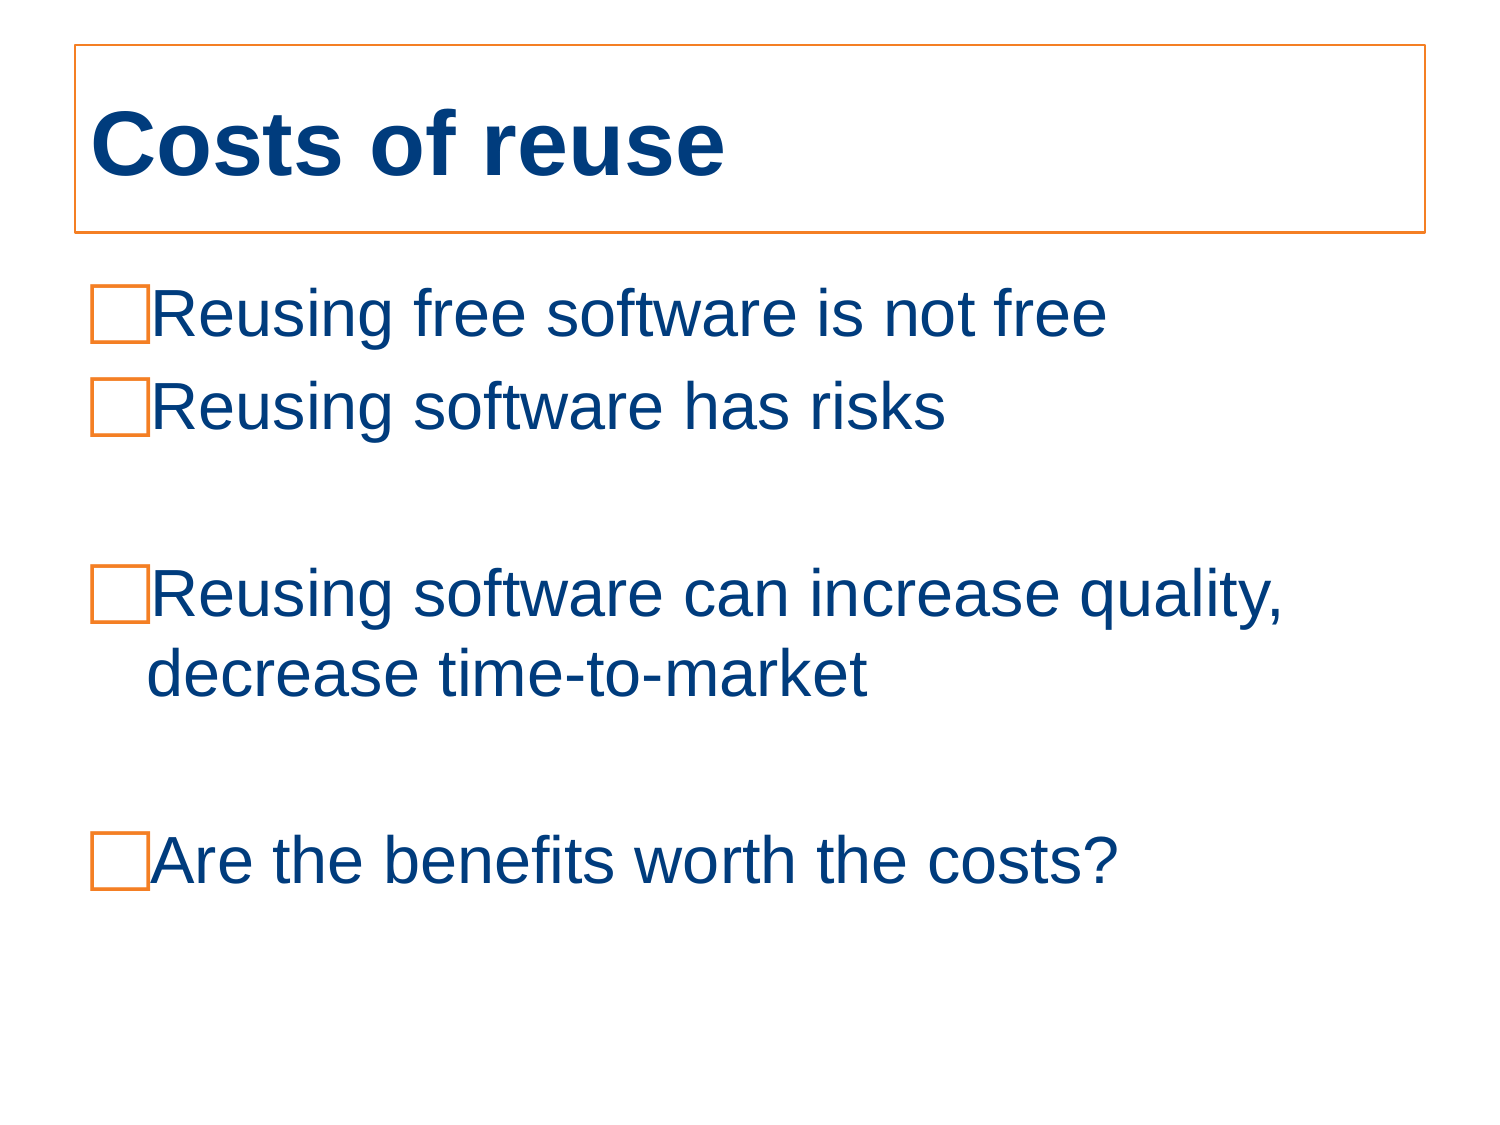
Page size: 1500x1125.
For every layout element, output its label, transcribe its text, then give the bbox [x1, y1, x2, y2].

title Costs of reuse [74, 44, 1426, 234]
list Reusing free software is not free Reusing software has risks Reusing software can increase quality, decrease time-to-market Are the benefits worth the costs? [75, 262, 1425, 1038]
